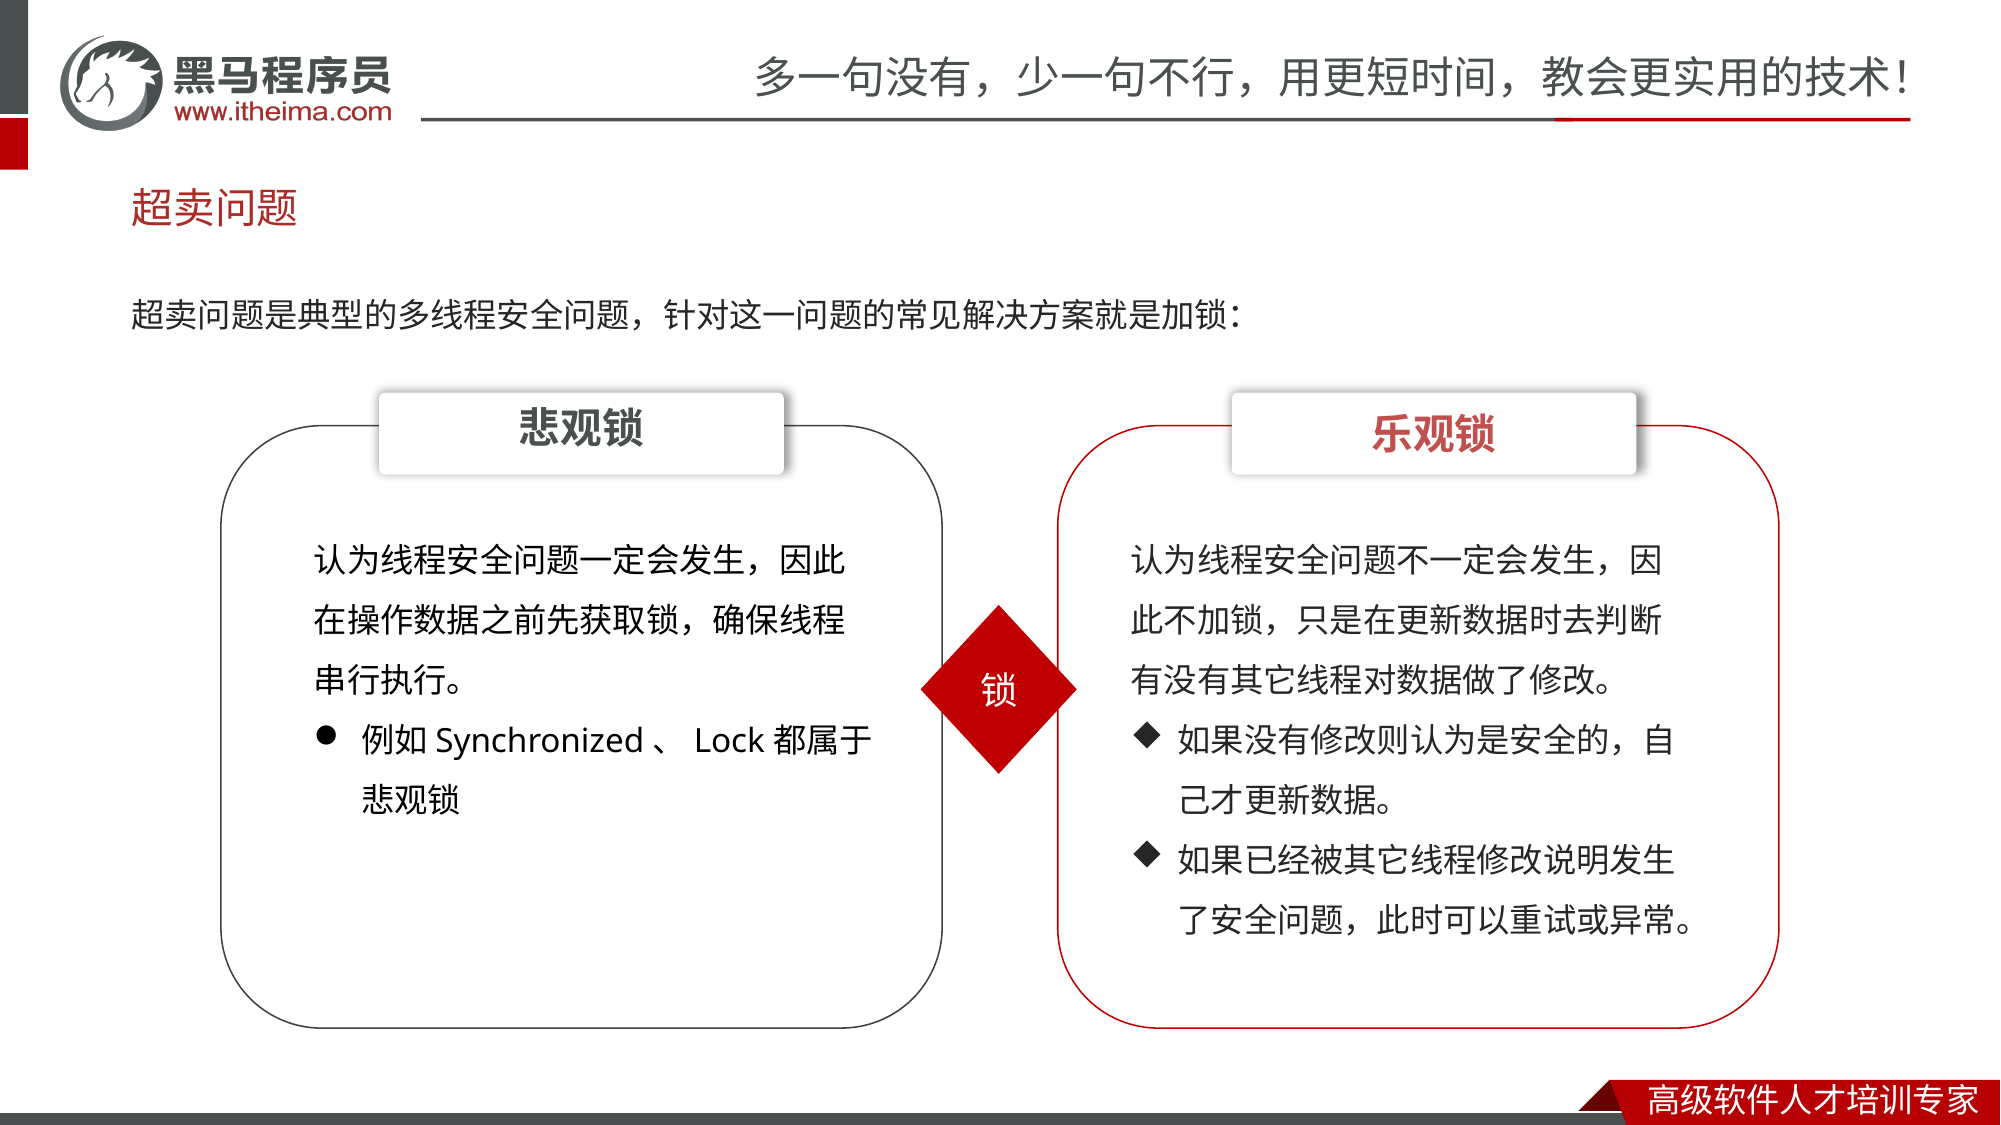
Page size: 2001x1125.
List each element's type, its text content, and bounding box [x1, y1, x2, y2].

list 超卖问题是典型的多线程安全问题，针对这一问题的常见解决方案就是加锁： [116, 266, 1872, 377]
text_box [220, 392, 943, 1029]
text_box 锁 [947, 604, 1052, 774]
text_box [1057, 392, 1780, 1029]
text_box 超卖问题 [116, 174, 1872, 239]
picture [14, 0, 453, 179]
